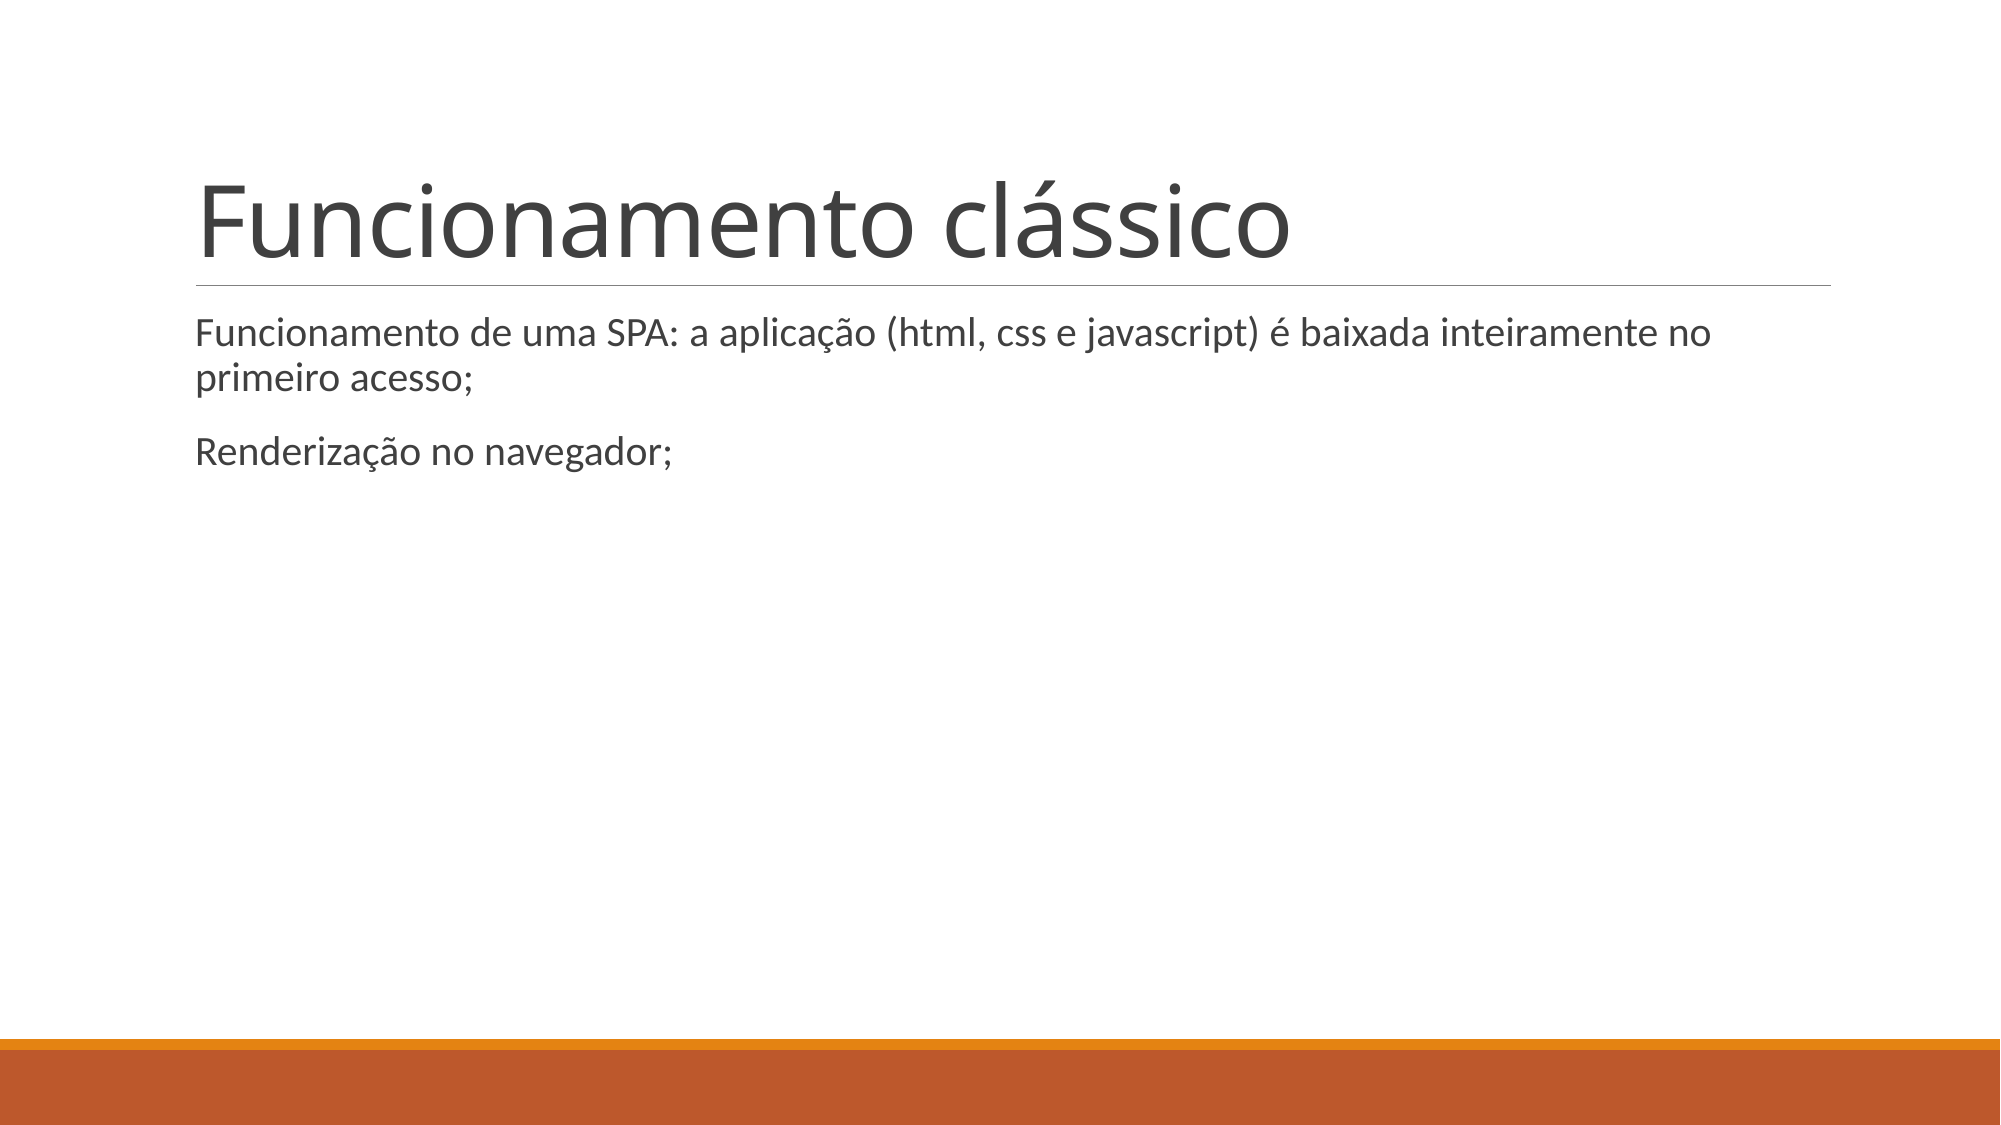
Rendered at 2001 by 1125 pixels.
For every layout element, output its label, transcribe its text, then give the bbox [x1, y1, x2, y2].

title Funcionamento clássico [180, 47, 1830, 285]
list Funcionamento de uma SPA: a aplicação (html, css e javascript) é baixada inteiramente no primeiro acesso; Renderização no navegador; [180, 302, 1830, 963]
